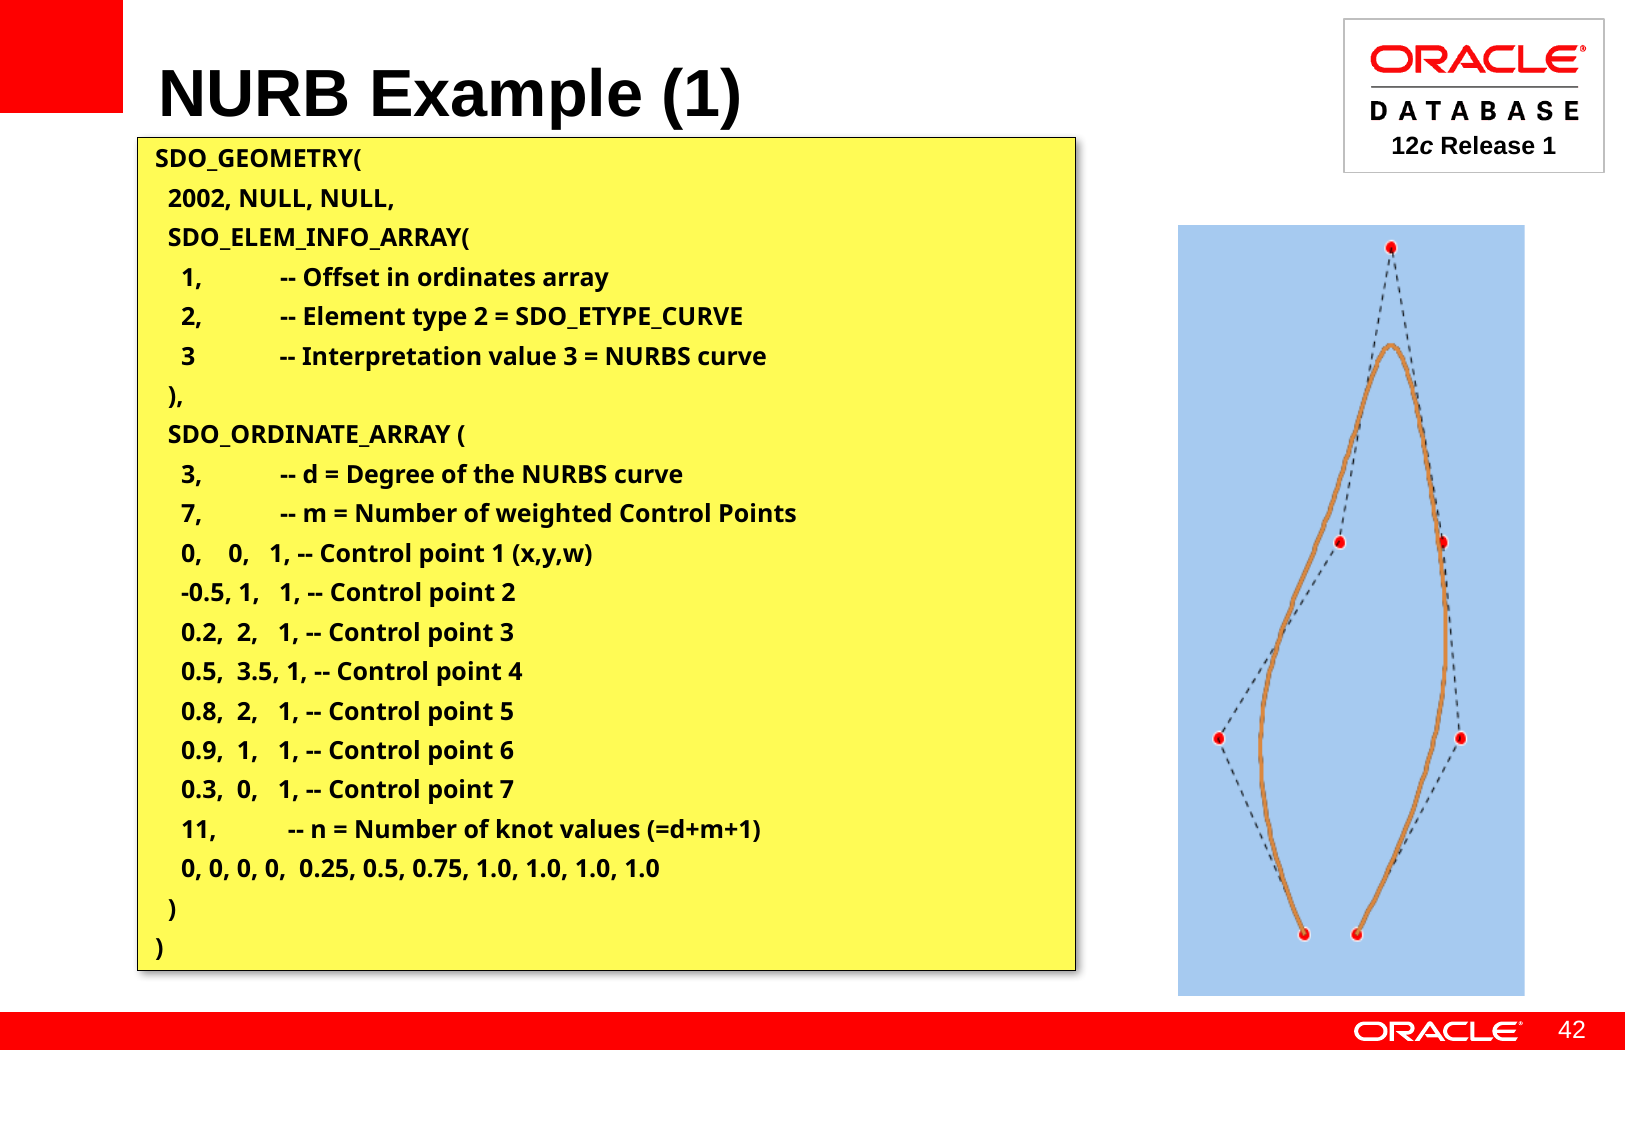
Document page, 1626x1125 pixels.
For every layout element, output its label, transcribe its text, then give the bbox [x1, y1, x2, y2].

title NURB Example (1) [157, 49, 1506, 205]
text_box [1343, 18, 1605, 173]
text_box SDO_GEOMETRY( 2002, NULL, NULL, SDO_ELEM_INFO_ARRAY( 1, -- Offset in ordinates array 2, -- Element type 2 = SDO_ETYPE_CURVE 3 -- Interpretation value 3 = NURBS curve ), SDO_ORDINATE_ARRAY ( 3, -- d = Degree of the NURBS curve 7, -- m = Number of weighted Control Points 0, 0, 1, -- Control point 1 (x,y,w) -0.5, 1, 1, -- Control point 2 0.2, 2, 1, -- Control point 3 0.5, 3.5, 1, -- Control point 4 0.8, 2, 1, -- Control point 5 0.9, 1, 1, -- Control point 6 0.3, 0, 1, -- Control point 7 11, -- n = Number of knot values (=d+m+1) 0, 0, 0, 0, 0.25, 0.5, 0.75, 1.0, 1.0, 1.0, 1.0 ) ) [137, 137, 1076, 971]
picture [0, 0, 123, 113]
picture [0, 1012, 1625, 1050]
picture [1177, 224, 1525, 997]
